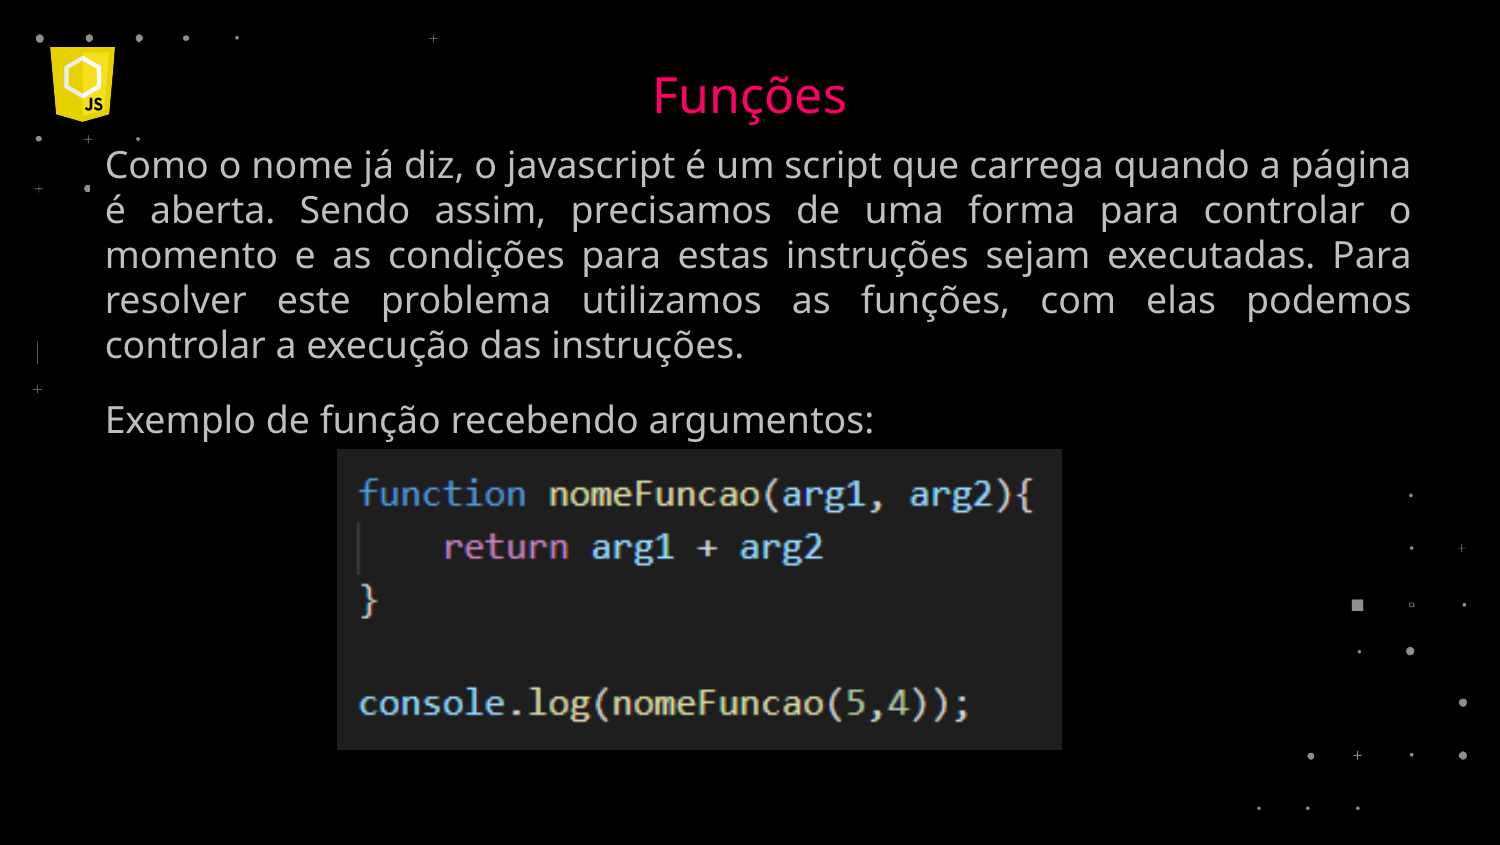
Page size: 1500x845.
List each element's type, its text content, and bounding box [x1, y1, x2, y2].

picture [33, 34, 1467, 122]
picture [33, 132, 1467, 810]
text_box Como o nome já diz, o javascript é um script que carrega quando a página é aberta. Sendo assim, precisamos de uma forma para controlar o momento e as condições para estas instruções sejam executadas. Para resolver este problema utilizamos as funções, com elas podemos controlar a execução das instruções. Exemplo de função recebendo argumentos: [90, 159, 1428, 423]
text_box Funções [26, 54, 1474, 132]
